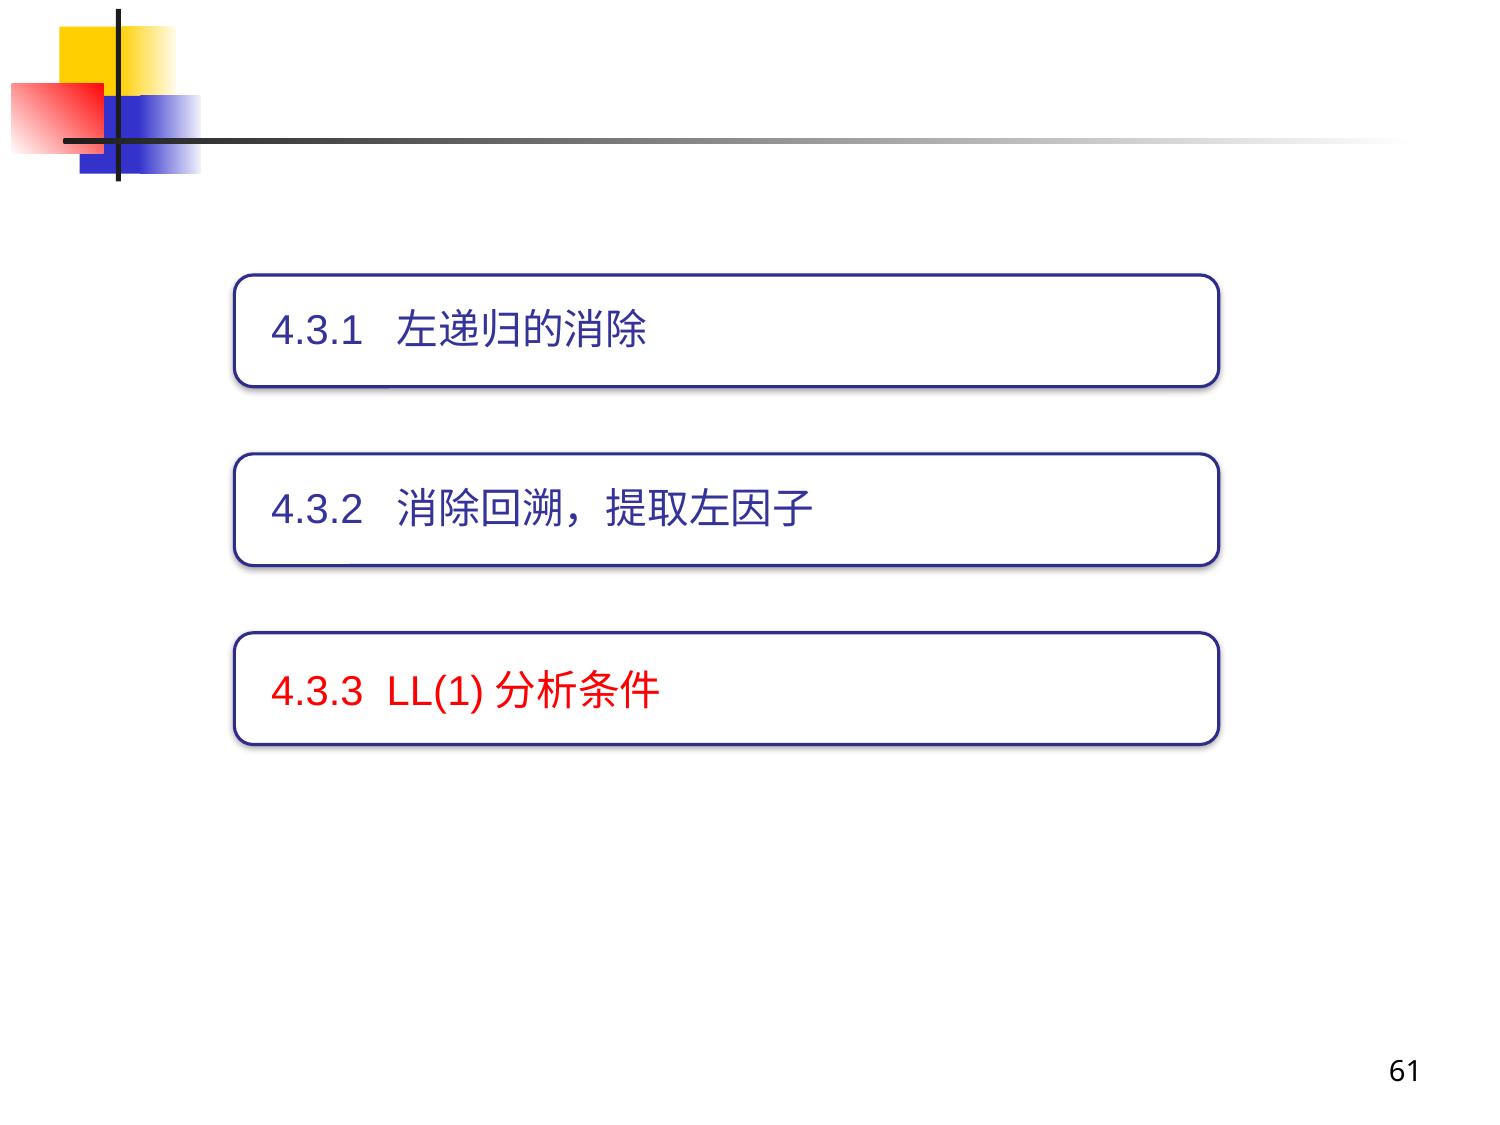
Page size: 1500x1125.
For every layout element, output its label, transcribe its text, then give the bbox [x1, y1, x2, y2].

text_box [234, 632, 1219, 745]
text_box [234, 274, 1219, 387]
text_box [234, 453, 1219, 566]
slide_number 61 [1124, 1023, 1438, 1100]
